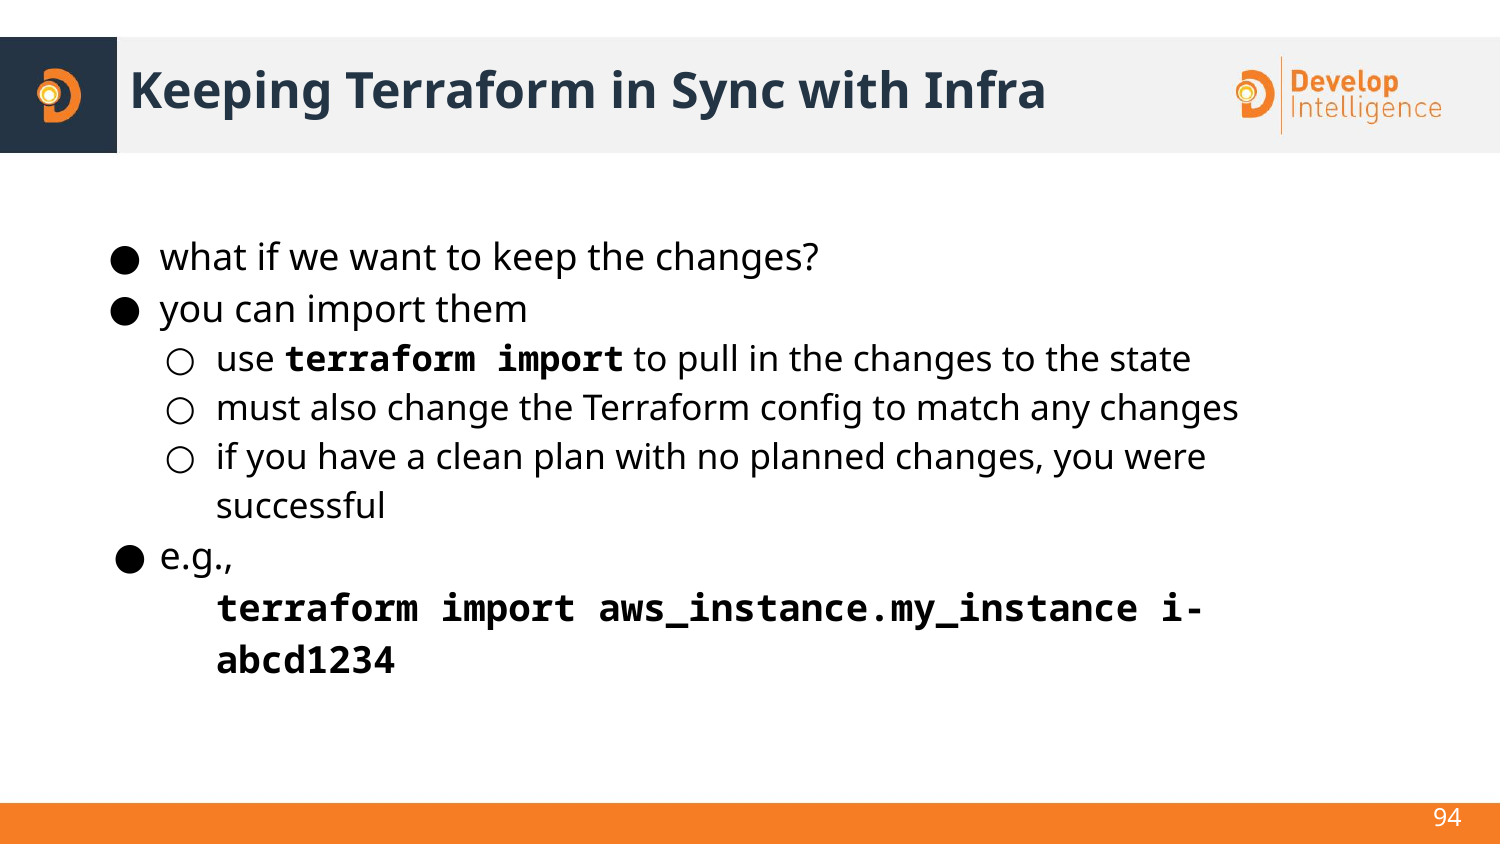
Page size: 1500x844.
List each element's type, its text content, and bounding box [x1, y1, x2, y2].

slide_number ‹#› [1396, 800, 1499, 838]
title Keeping Terraform in Sync with Infra [118, 36, 1500, 148]
picture [0, 0, 1500, 844]
list what if we want to keep the changes? you can import them use terraform import to pull in the changes to the state must also change the Terraform config to match any changes if you have a clean plan with no planned changes, you were successful e.g., terraform import aws_instance.my_instance i-abcd1234 [103, 220, 1397, 707]
